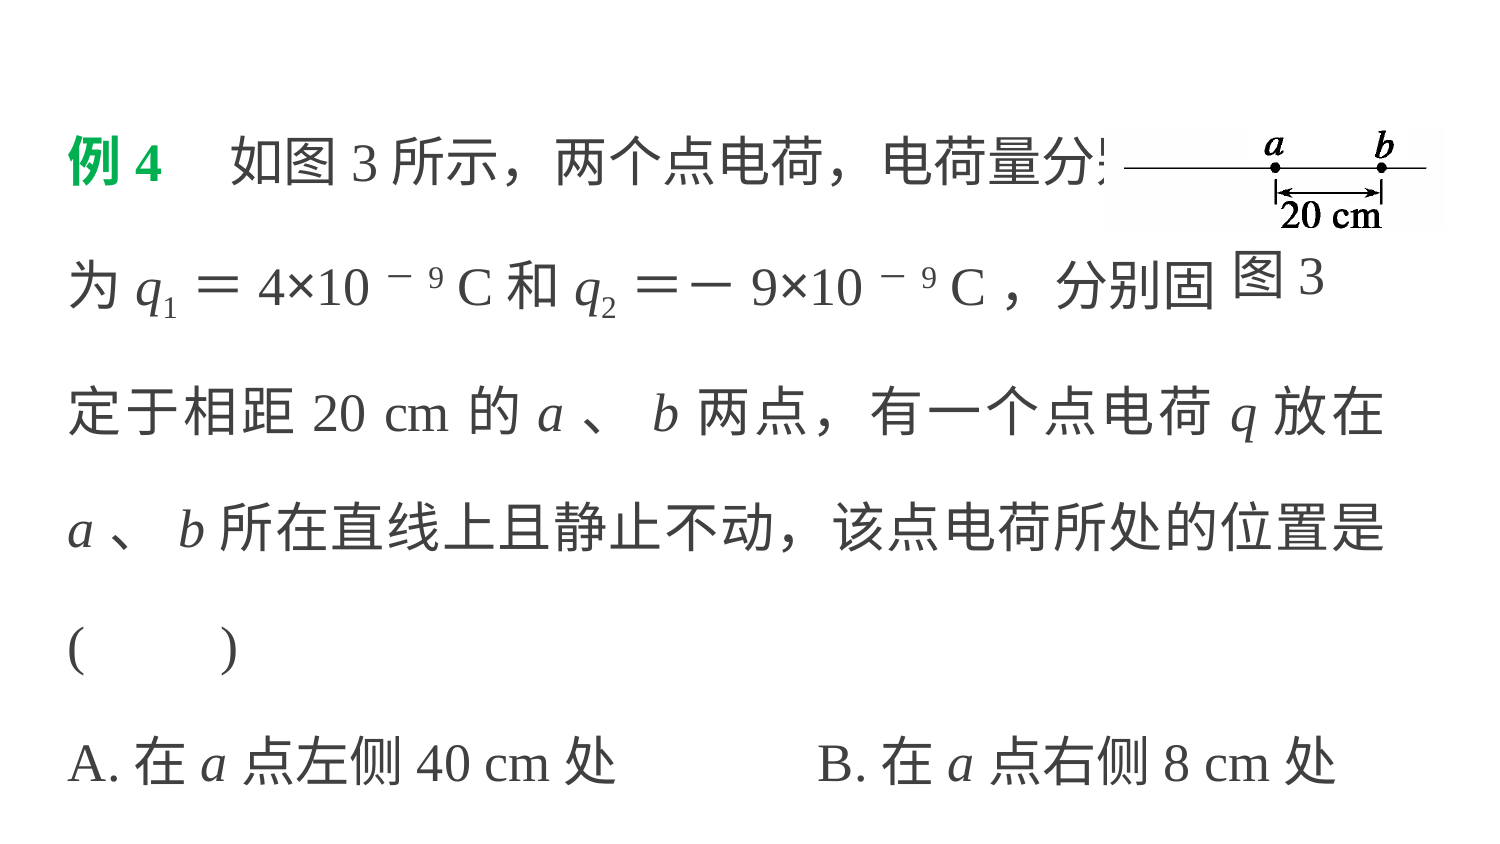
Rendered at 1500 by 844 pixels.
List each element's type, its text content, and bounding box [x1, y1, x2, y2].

text_box 例4 如图3所示，两个点电荷，电荷量分别 为q1＝4×10－9 C和q2＝－9×10－9 C，分别固 定于相距20 cm的a、b两点，有一个点电荷q放在a、b所在直线上且静止不动，该点电荷所处的位置是( ) A.在a点左侧40 cm处 B.在a点右侧8 cm处 C.在b点右侧20 cm处 D.无法确定 [53, 67, 1414, 844]
text_box 图3 [1216, 238, 1341, 313]
picture [1104, 127, 1445, 230]
